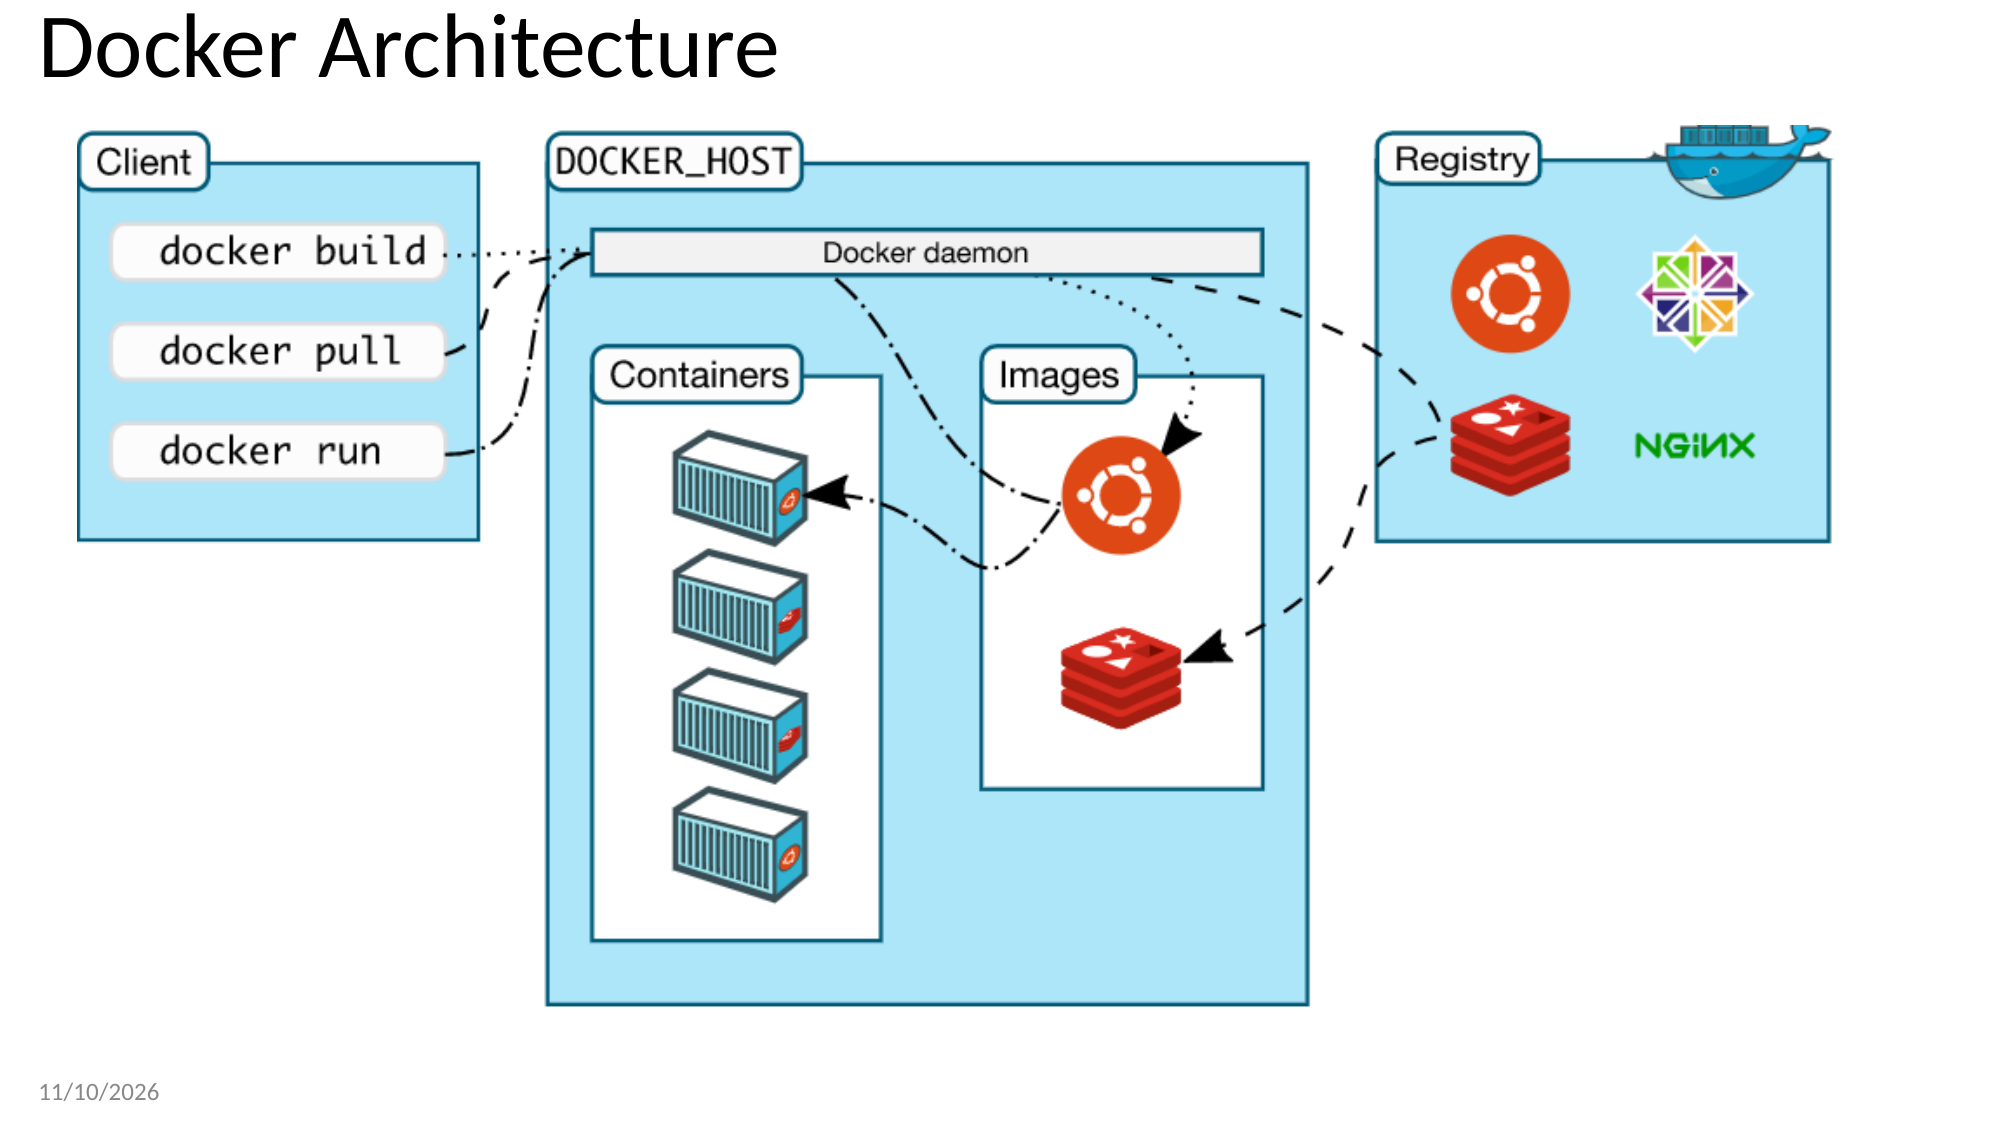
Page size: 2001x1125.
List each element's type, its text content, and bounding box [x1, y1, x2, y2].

picture [76, 125, 1850, 1014]
picture [80, 135, 207, 188]
title Docker Architecture [23, 0, 1979, 96]
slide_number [23, 1060, 474, 1121]
